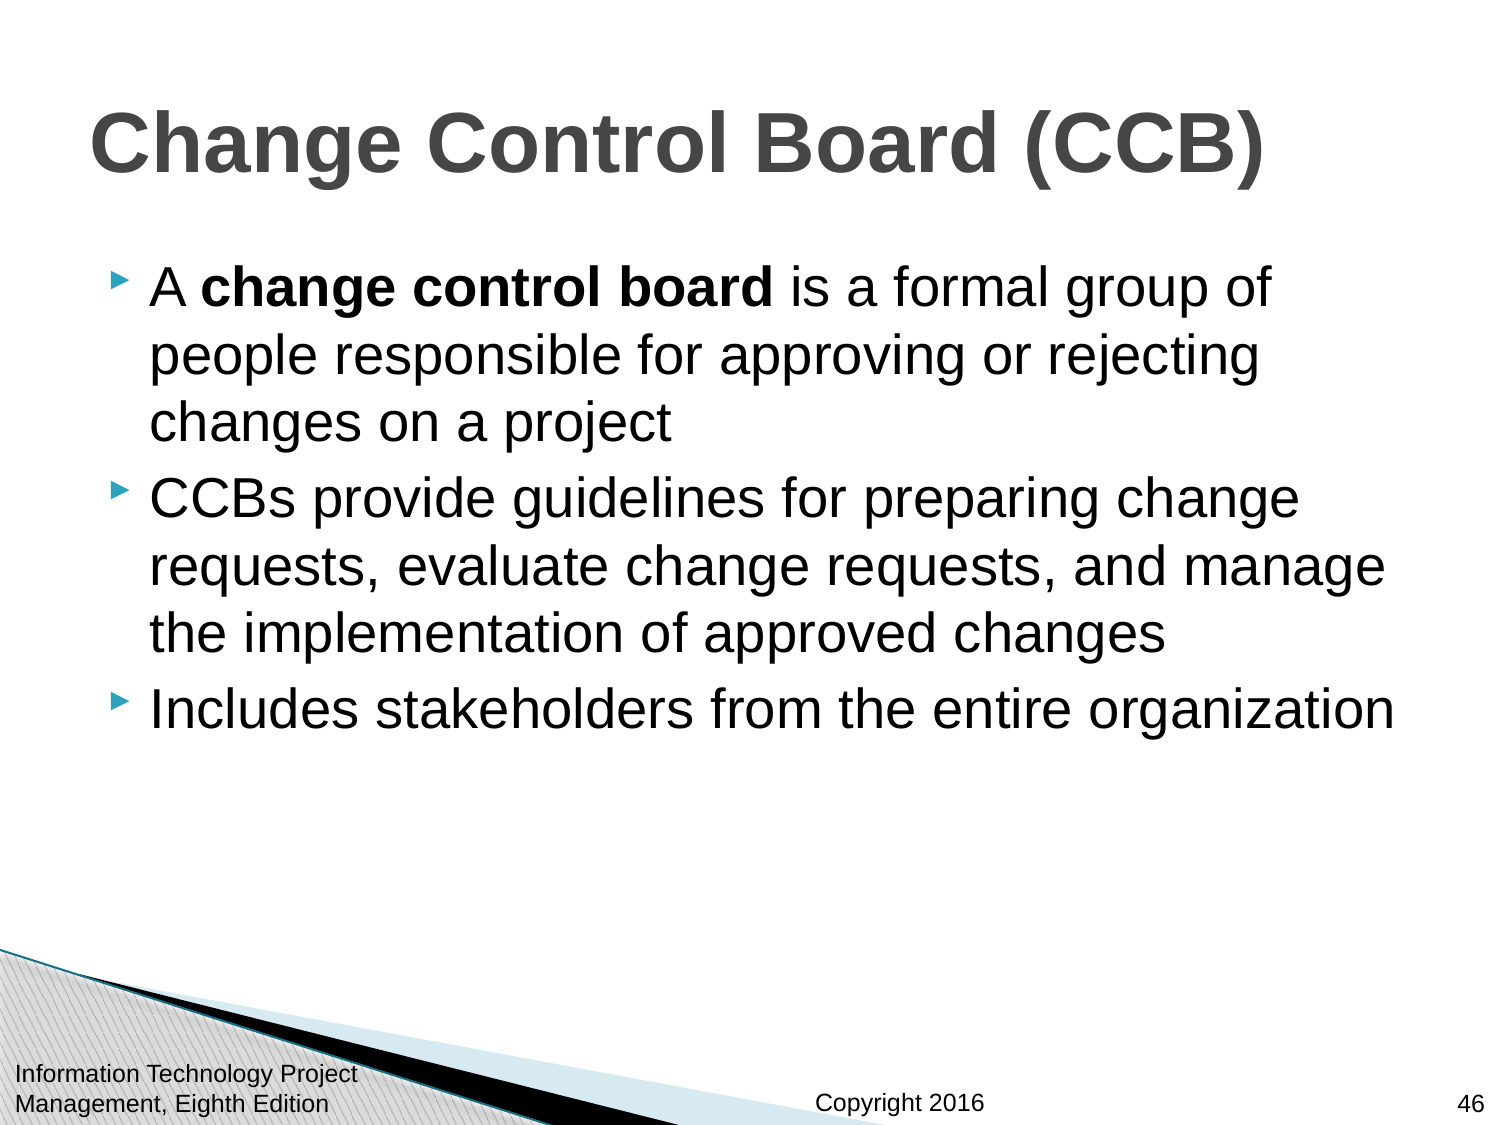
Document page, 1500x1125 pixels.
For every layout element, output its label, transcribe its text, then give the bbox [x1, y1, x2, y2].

list A change control board is a formal group of people responsible for approving or rejecting changes on a project CCBs provide guidelines for preparing change requests, evaluate change requests, and manage the implementation of approved changes Includes stakeholders from the entire organization [75, 243, 1425, 986]
slide_number 46 [1412, 1065, 1500, 1125]
footer Information Technology Project Management, Eighth Edition [0, 1065, 386, 1125]
title Change Control Board (CCB) [75, 45, 1425, 233]
